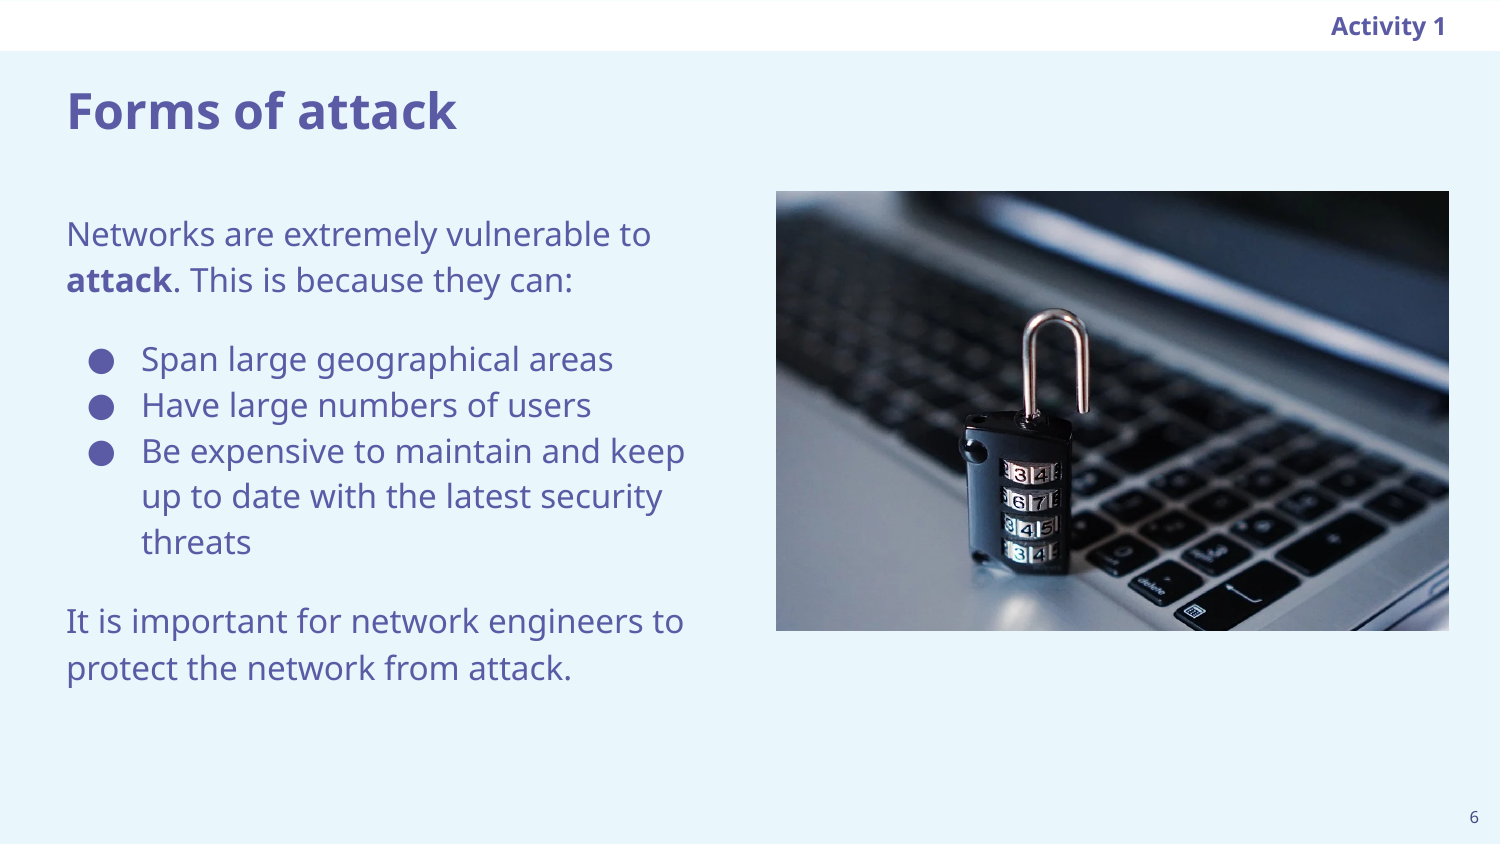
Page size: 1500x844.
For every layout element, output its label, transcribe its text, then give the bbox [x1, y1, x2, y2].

picture [776, 191, 1450, 631]
slide_number ‹#› [1448, 792, 1500, 844]
subtitle Activity 1 [862, 0, 1448, 52]
title Forms of attack [51, 52, 1449, 167]
list Networks are extremely vulnerable to attack. This is because they can: Span large geographical areas Have large numbers of users Be expensive to maintain and keep up to date with the latest security threats It is important for network engineers to protect the network from attack. [51, 191, 723, 793]
